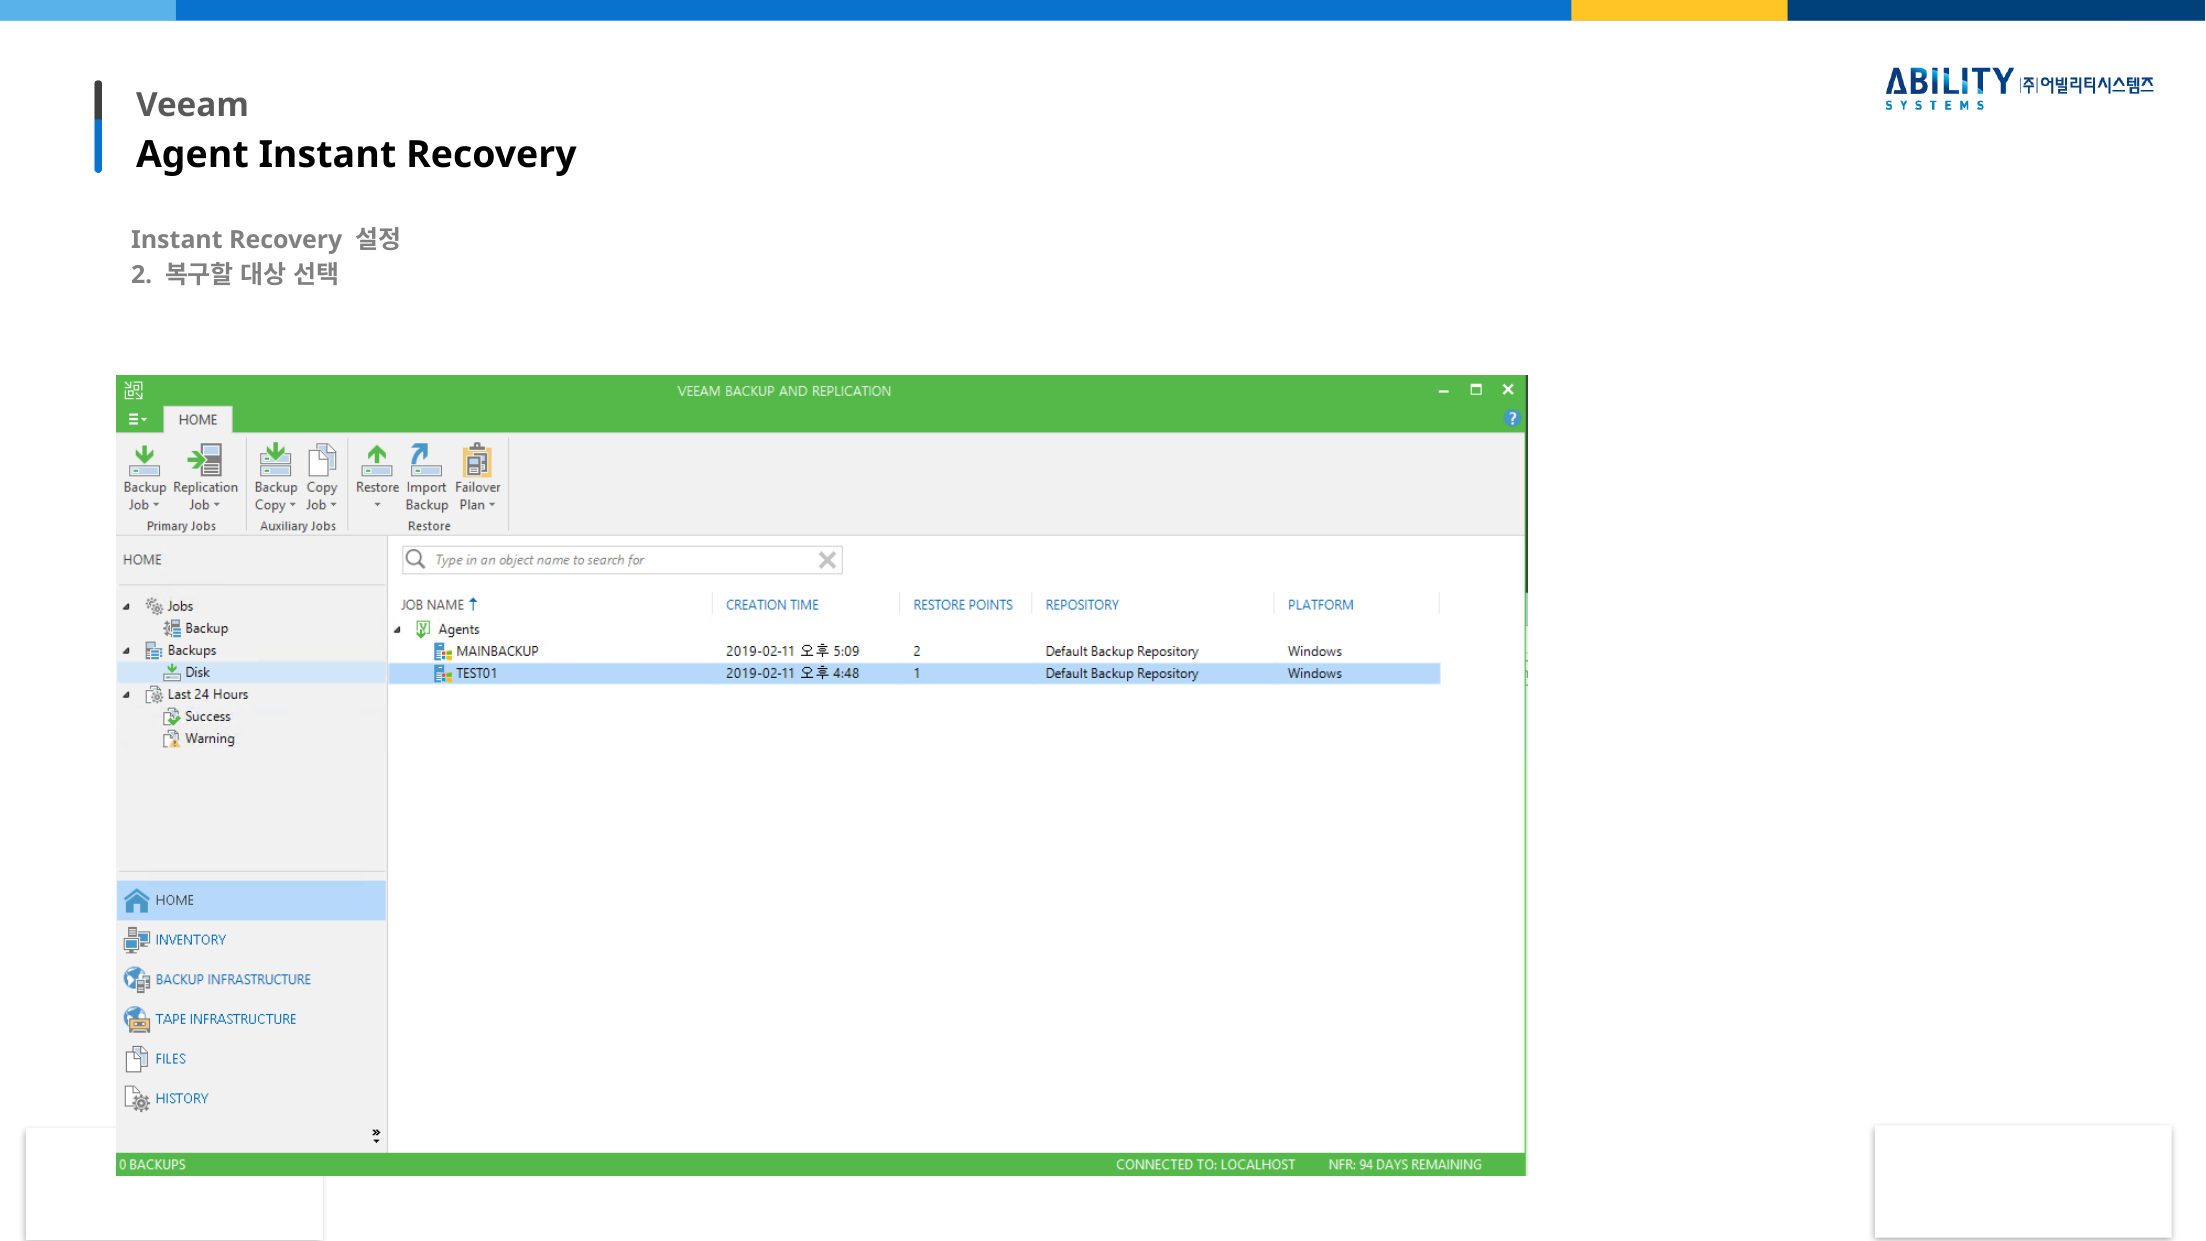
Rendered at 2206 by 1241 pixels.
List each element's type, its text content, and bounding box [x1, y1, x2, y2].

picture [0, 0, 2206, 1241]
text_box Veeam Agent Instant Recovery [136, 83, 1720, 175]
text_box Instant Recovery 설정 2. 복구할 대상 선택 [116, 216, 2006, 335]
